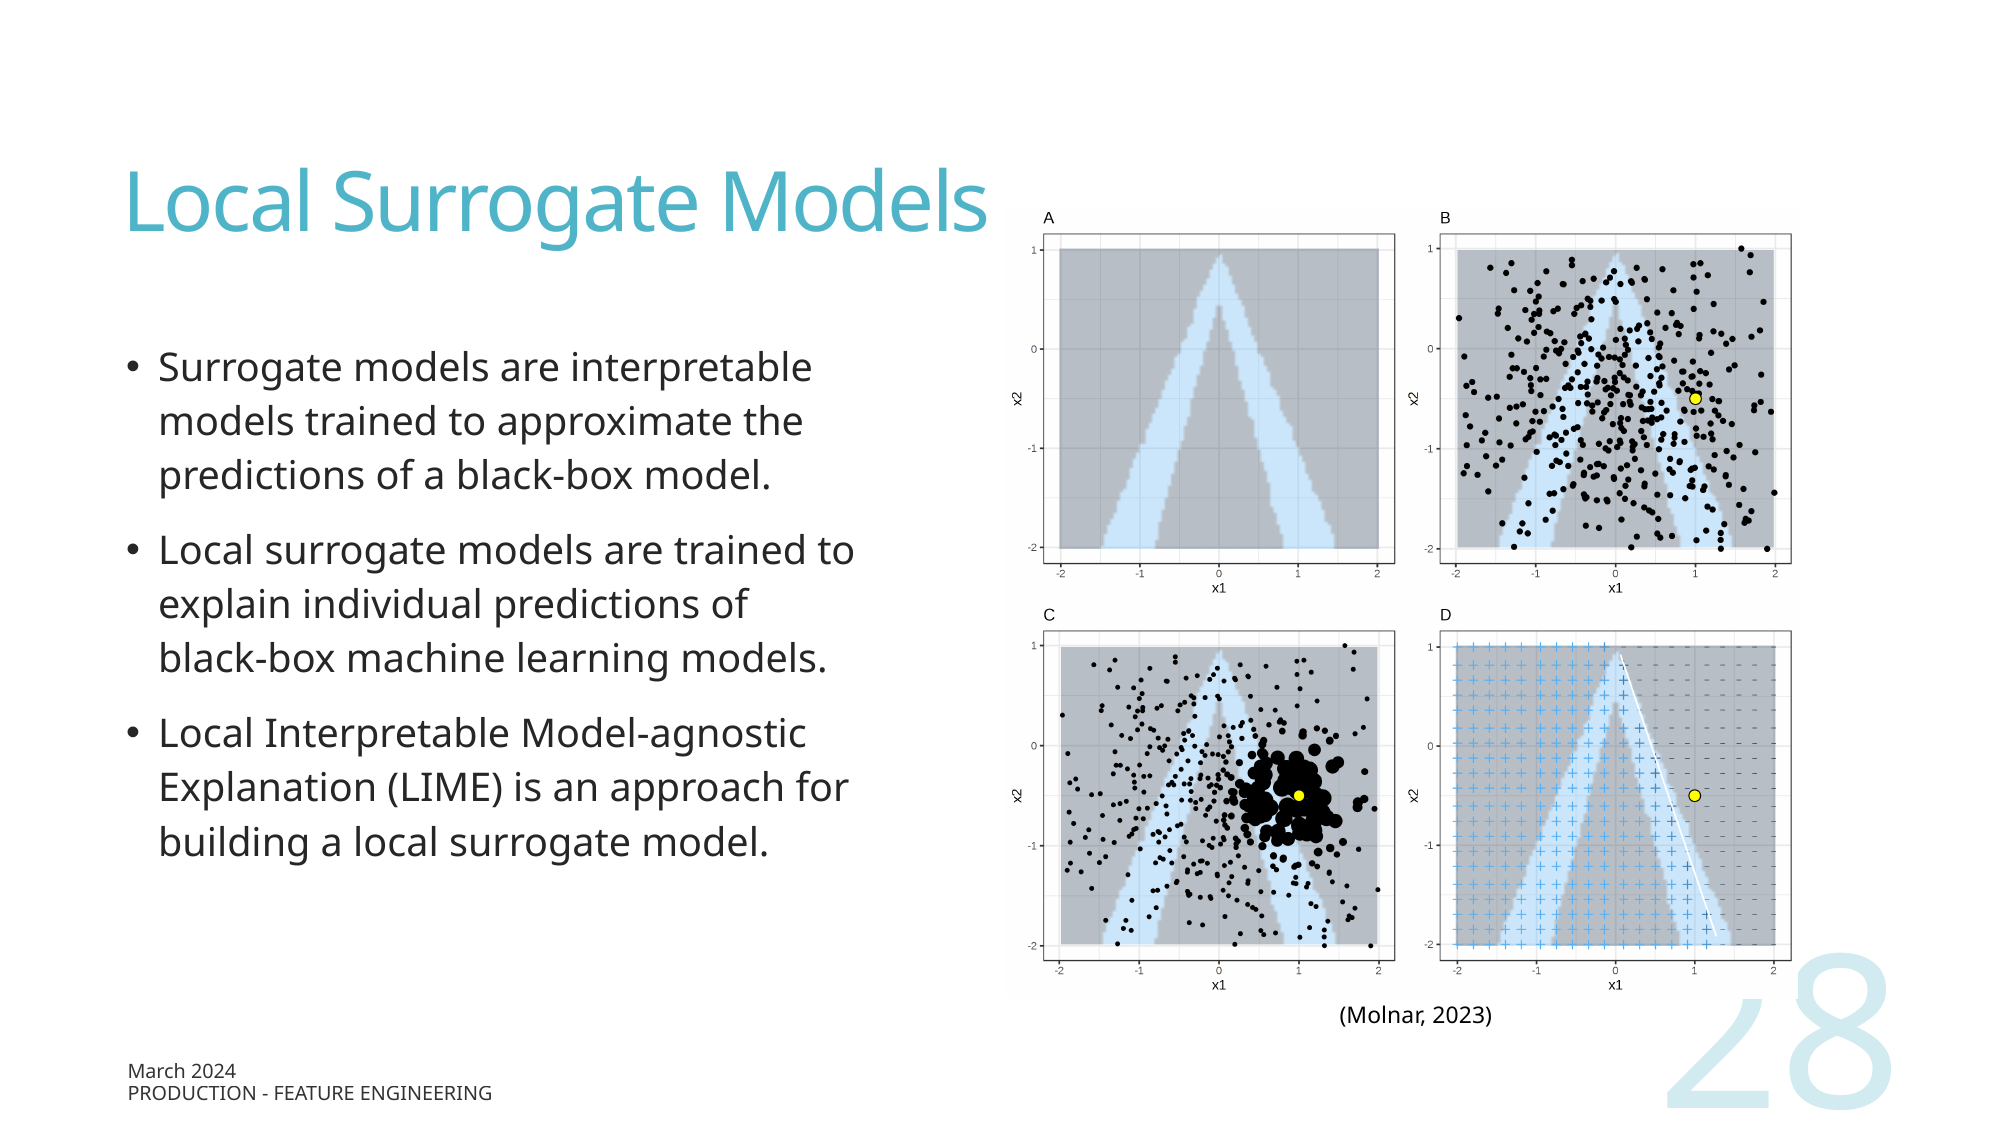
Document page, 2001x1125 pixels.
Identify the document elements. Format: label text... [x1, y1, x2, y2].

text_box (Molnar, 2023) [1033, 999, 1437, 1077]
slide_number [112, 1051, 788, 1075]
title Local Surrogate Models [107, 81, 1875, 330]
picture [1005, 205, 1799, 999]
list Surrogate models are interpretable models trained to approximate the predictions of a black-box model. Local surrogate models are trained to explain individual predictions of black-box machine learning models. Local Interpretable Model-agnostic Explanation (LIME) is an approach for building a local surrogate model. [111, 327, 876, 946]
footer Production - Feature Engineering [112, 1075, 938, 1113]
slide_number 28 [1437, 963, 1918, 1125]
